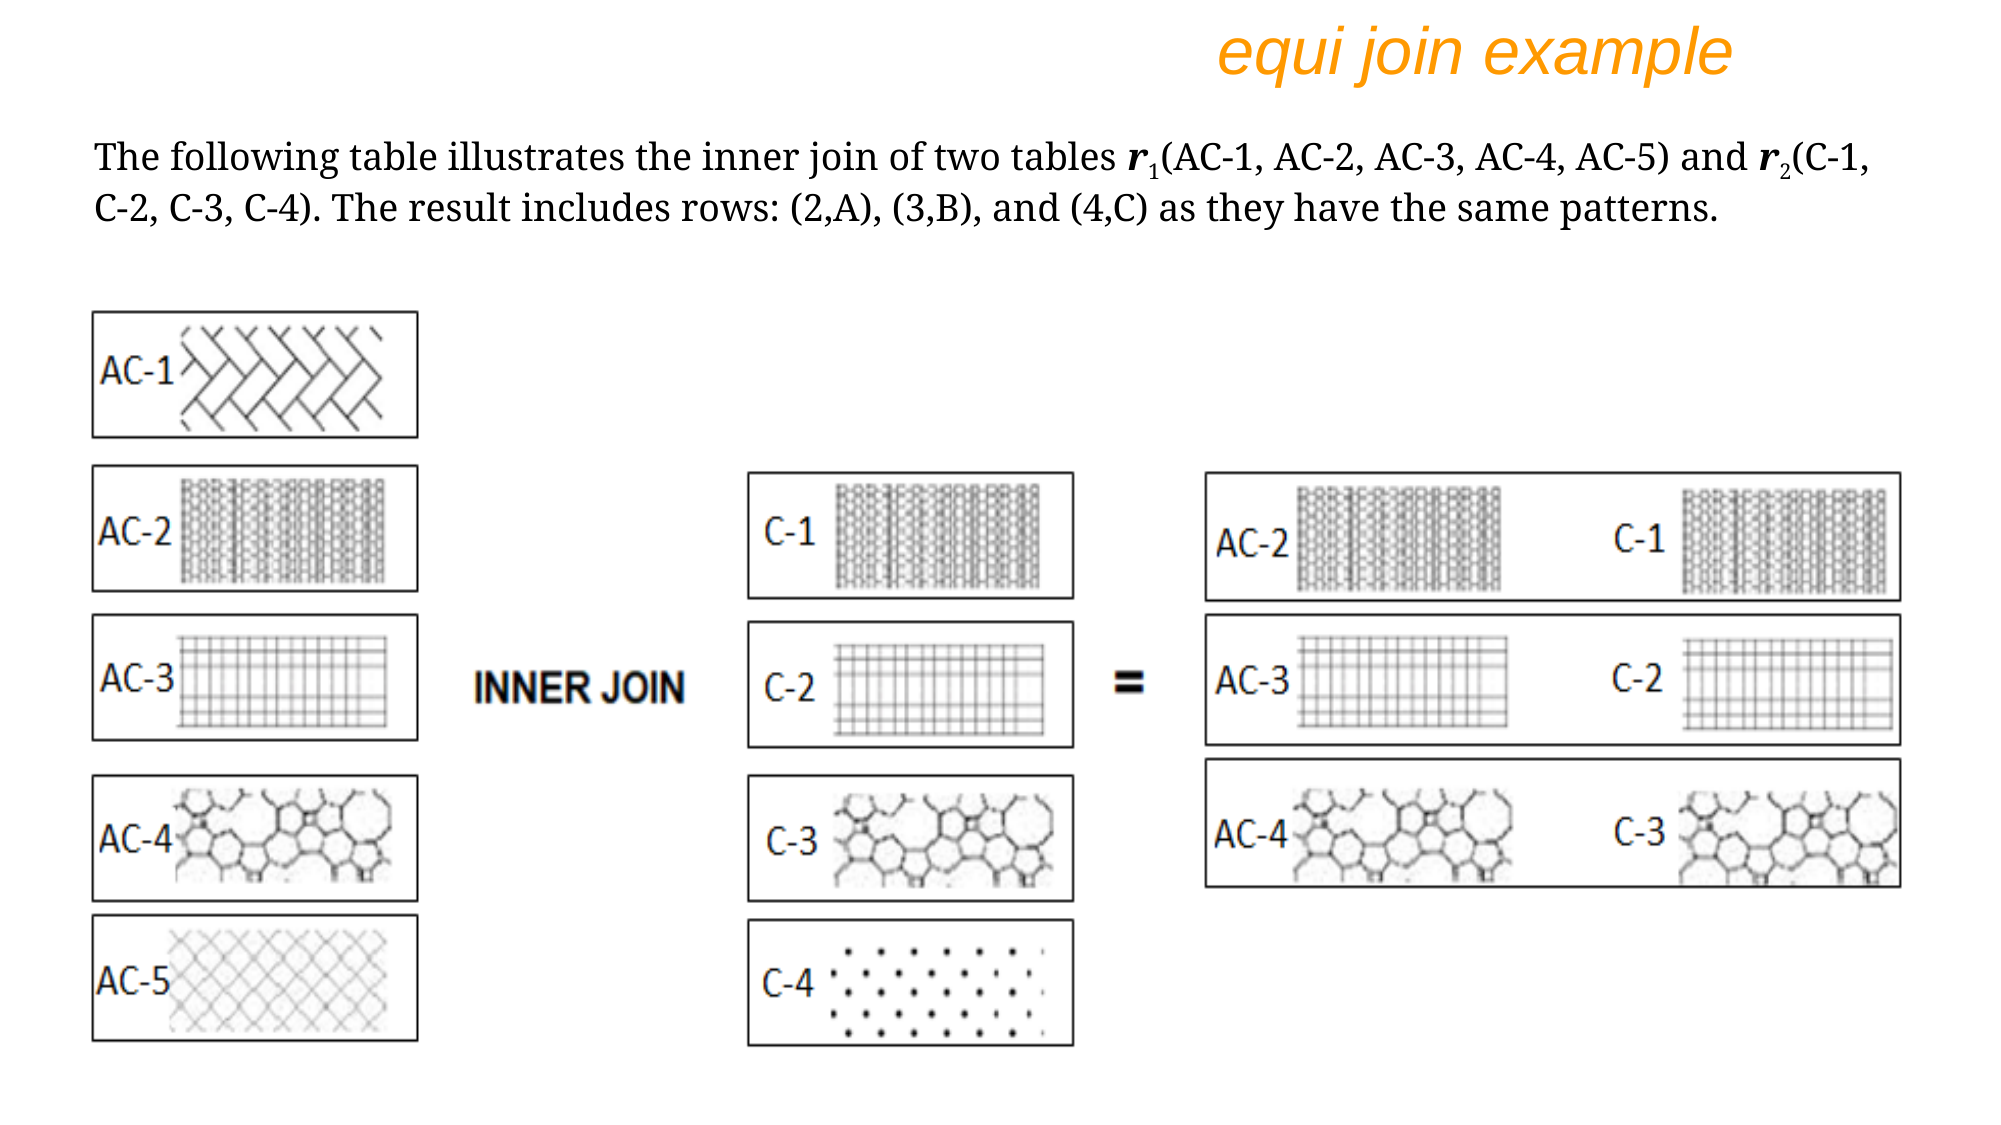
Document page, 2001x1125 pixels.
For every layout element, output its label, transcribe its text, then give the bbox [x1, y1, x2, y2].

text_box equi join example [250, 0, 1750, 95]
picture [82, 302, 1910, 1059]
text_box The following table illustrates the inner join of two tables r1(AC-1, AC-2, AC-3, AC-4, AC-5) and r2(C-1, C-2, C-3, C-4). The result includes rows: (2,A), (3,B), and (4,C) as they have the same patterns. [78, 125, 1922, 237]
